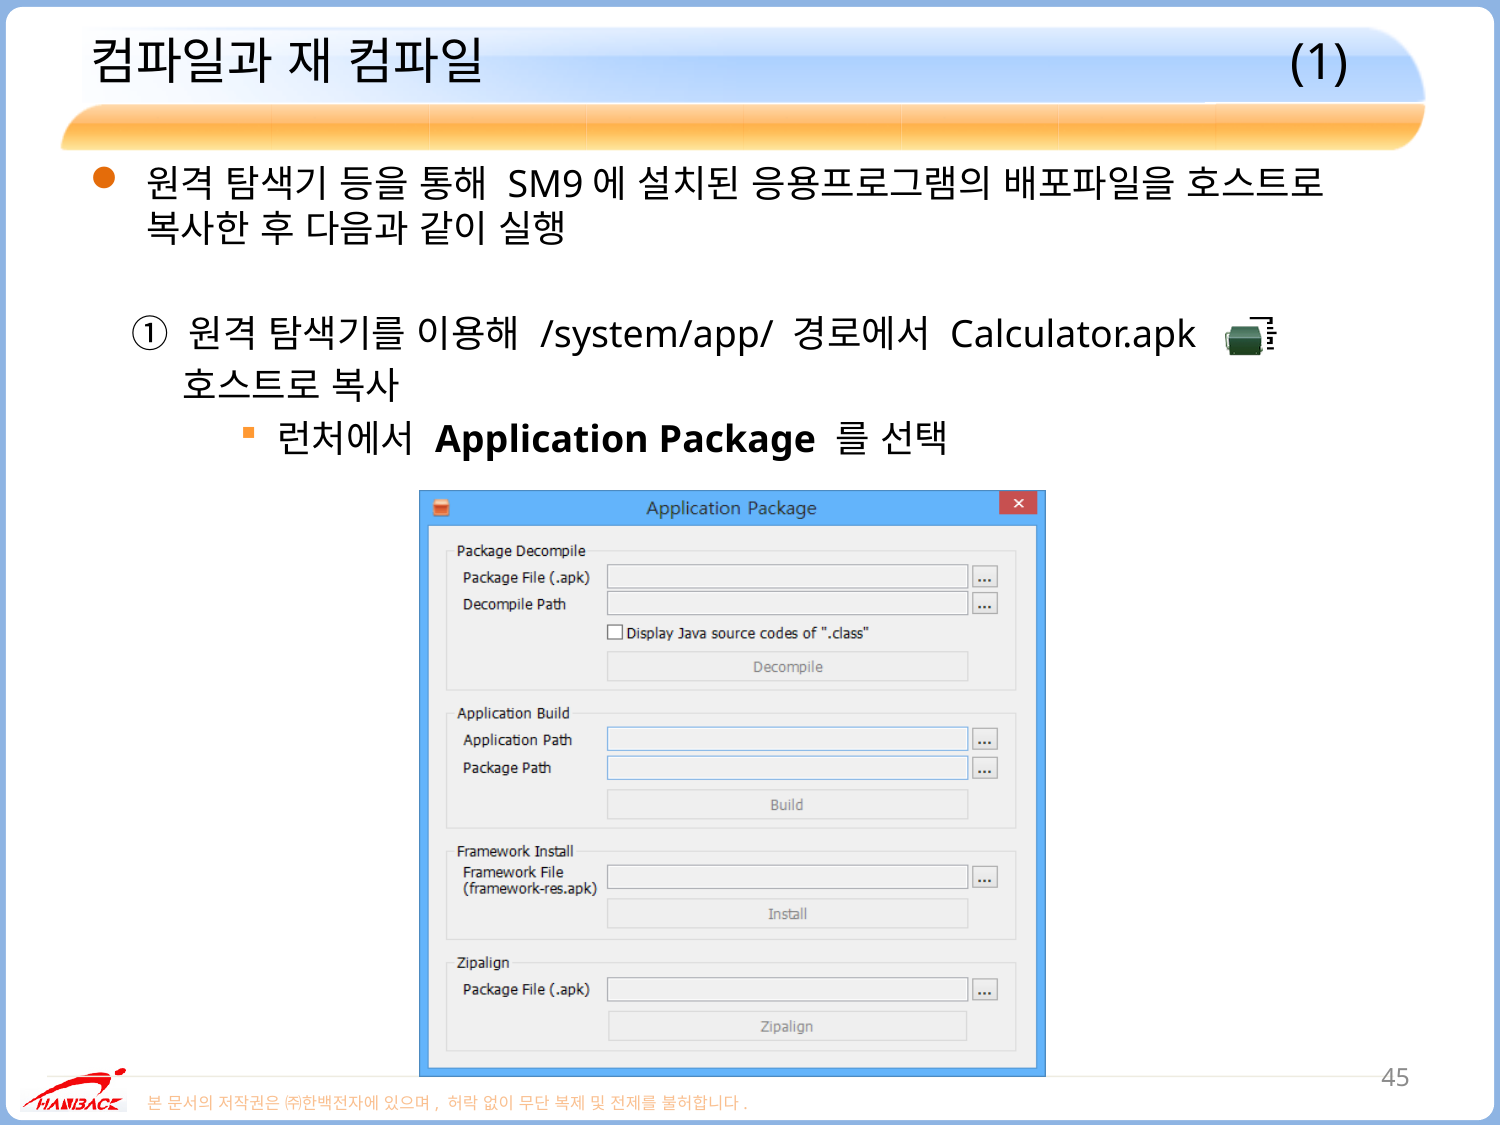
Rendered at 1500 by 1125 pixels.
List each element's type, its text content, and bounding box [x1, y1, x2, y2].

title 컴파일과 재 컴파일 (1) [75, 11, 1425, 108]
picture [419, 490, 1046, 1078]
picture [20, 1066, 127, 1112]
picture [1220, 321, 1267, 360]
list 원격 탐색기 등을 통해 SM9에 설치된 응용프로그램의 배포파일을 호스트로 복사한 후 다음과 같이 실행 ① 원격 탐색기를 이용해 /system/app/ 경로에서 Calculator.apk 를 호스트로 복사 런처에서 Application Package 를 선택 [75, 152, 1425, 1055]
slide_number 45 [1074, 1055, 1425, 1103]
picture [58, 23, 1430, 151]
